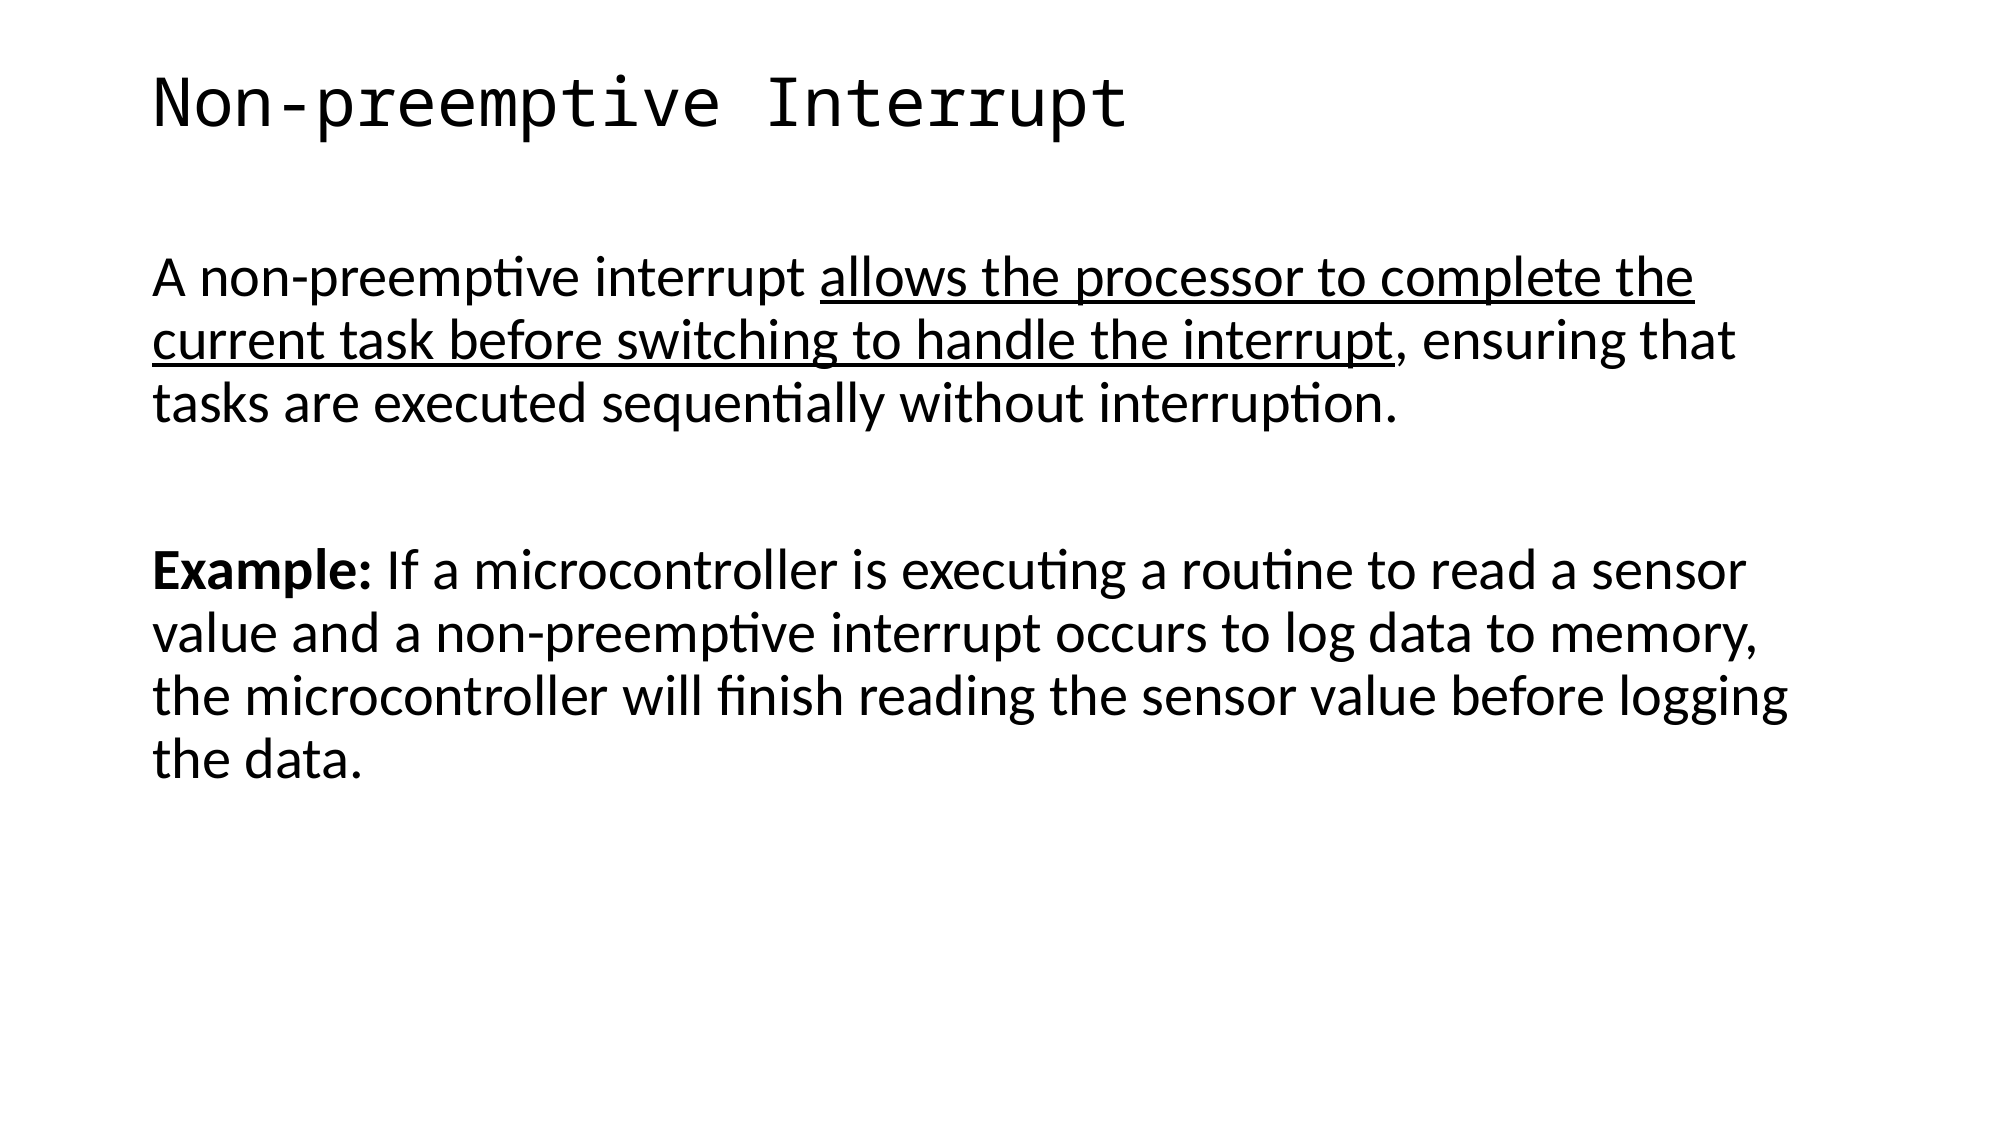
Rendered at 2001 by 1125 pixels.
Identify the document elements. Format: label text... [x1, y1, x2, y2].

title Non-preemptive Interrupt [137, 59, 1863, 148]
list A non-preemptive interrupt allows the processor to complete the current task before switching to handle the interrupt, ensuring that tasks are executed sequentially without interruption. Example: If a microcontroller is executing a routine to read a sensor value and a non-preemptive interrupt occurs to log data to memory, the microcontroller will finish reading the sensor value before logging the data. [137, 148, 1863, 1014]
